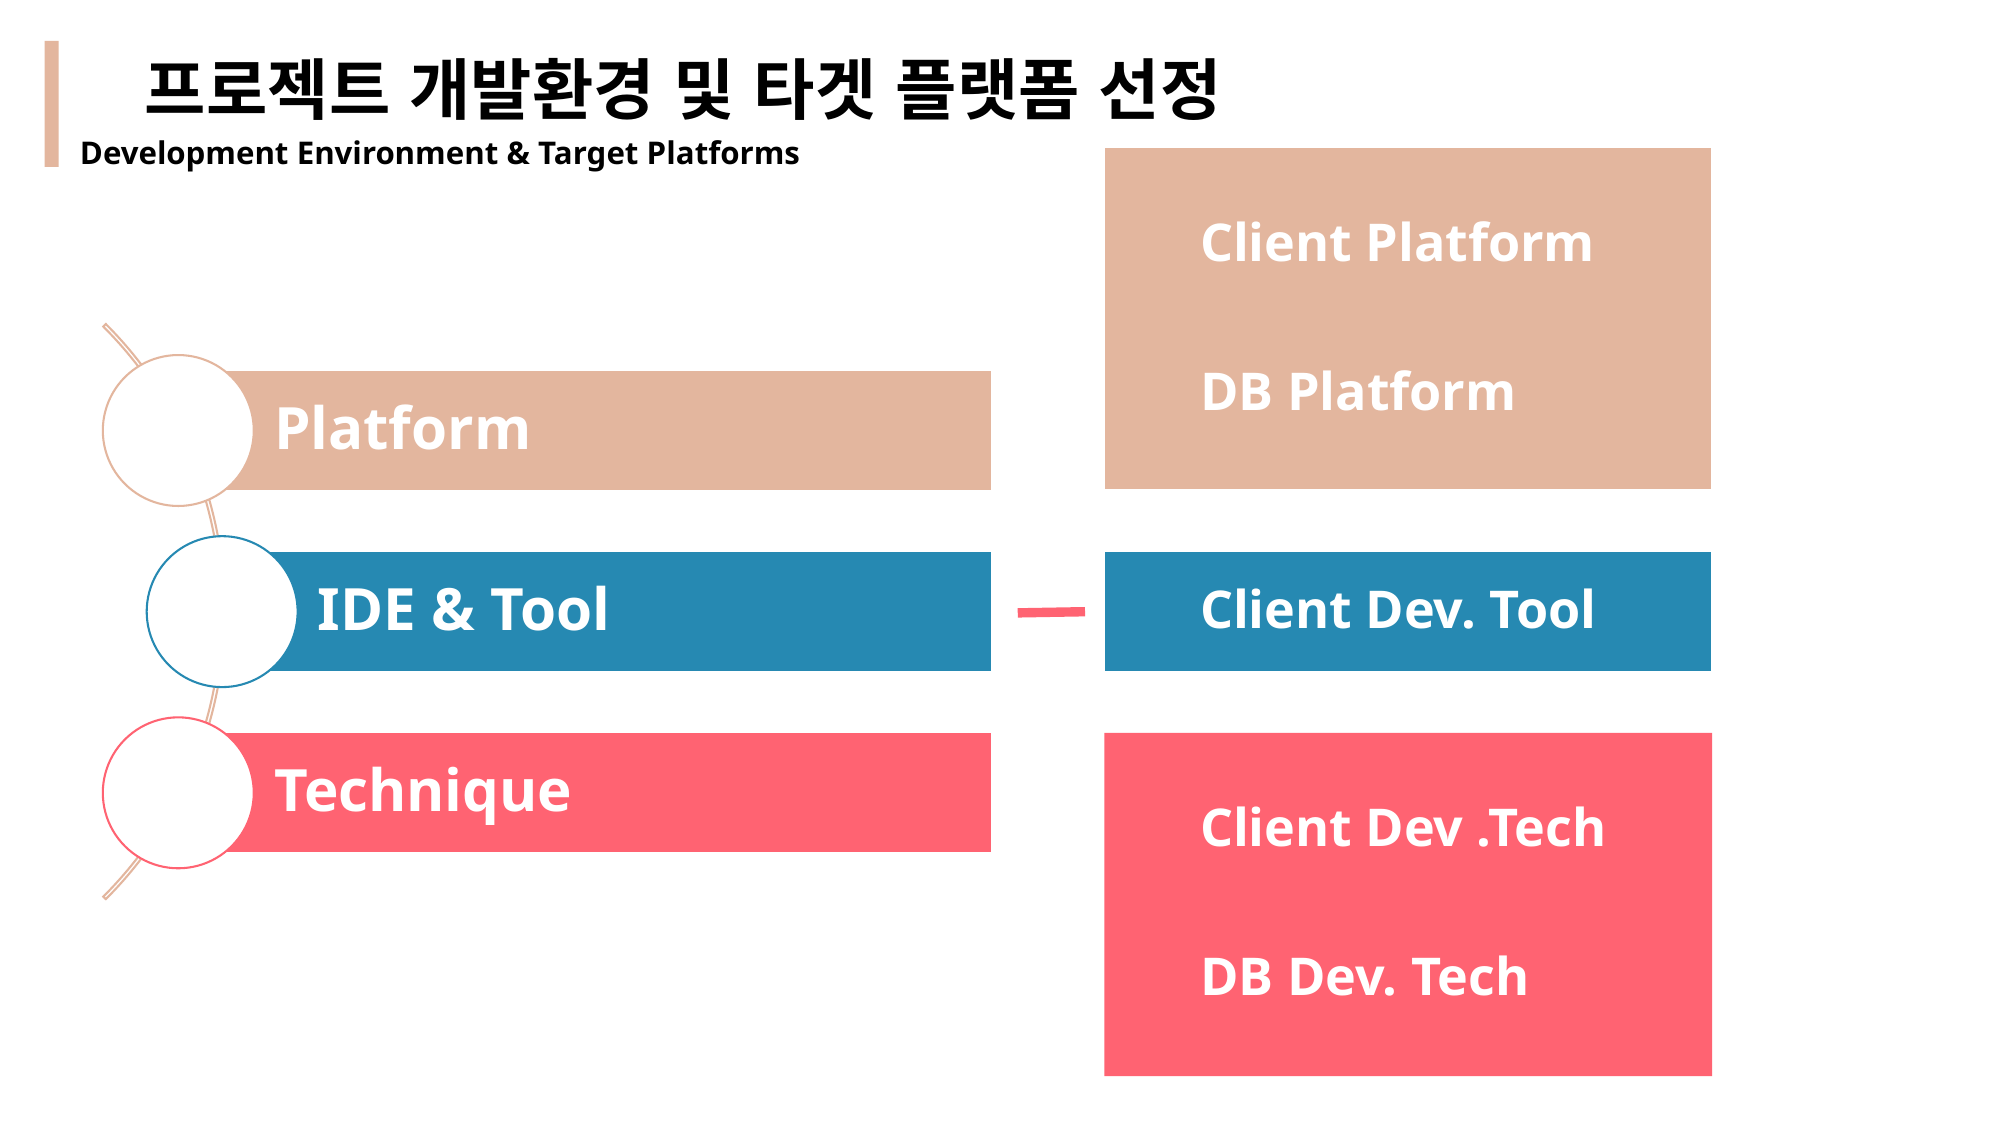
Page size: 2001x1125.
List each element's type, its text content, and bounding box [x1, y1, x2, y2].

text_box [1104, 147, 1713, 491]
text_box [1104, 732, 1713, 1077]
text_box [94, 309, 1000, 914]
text_box [44, 40, 60, 168]
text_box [1104, 551, 1713, 673]
text_box Development Environment & Target Platforms [64, 125, 816, 178]
text_box 프로젝트 개발환경 및 타겟 플랫폼 선정 [130, 40, 1238, 136]
